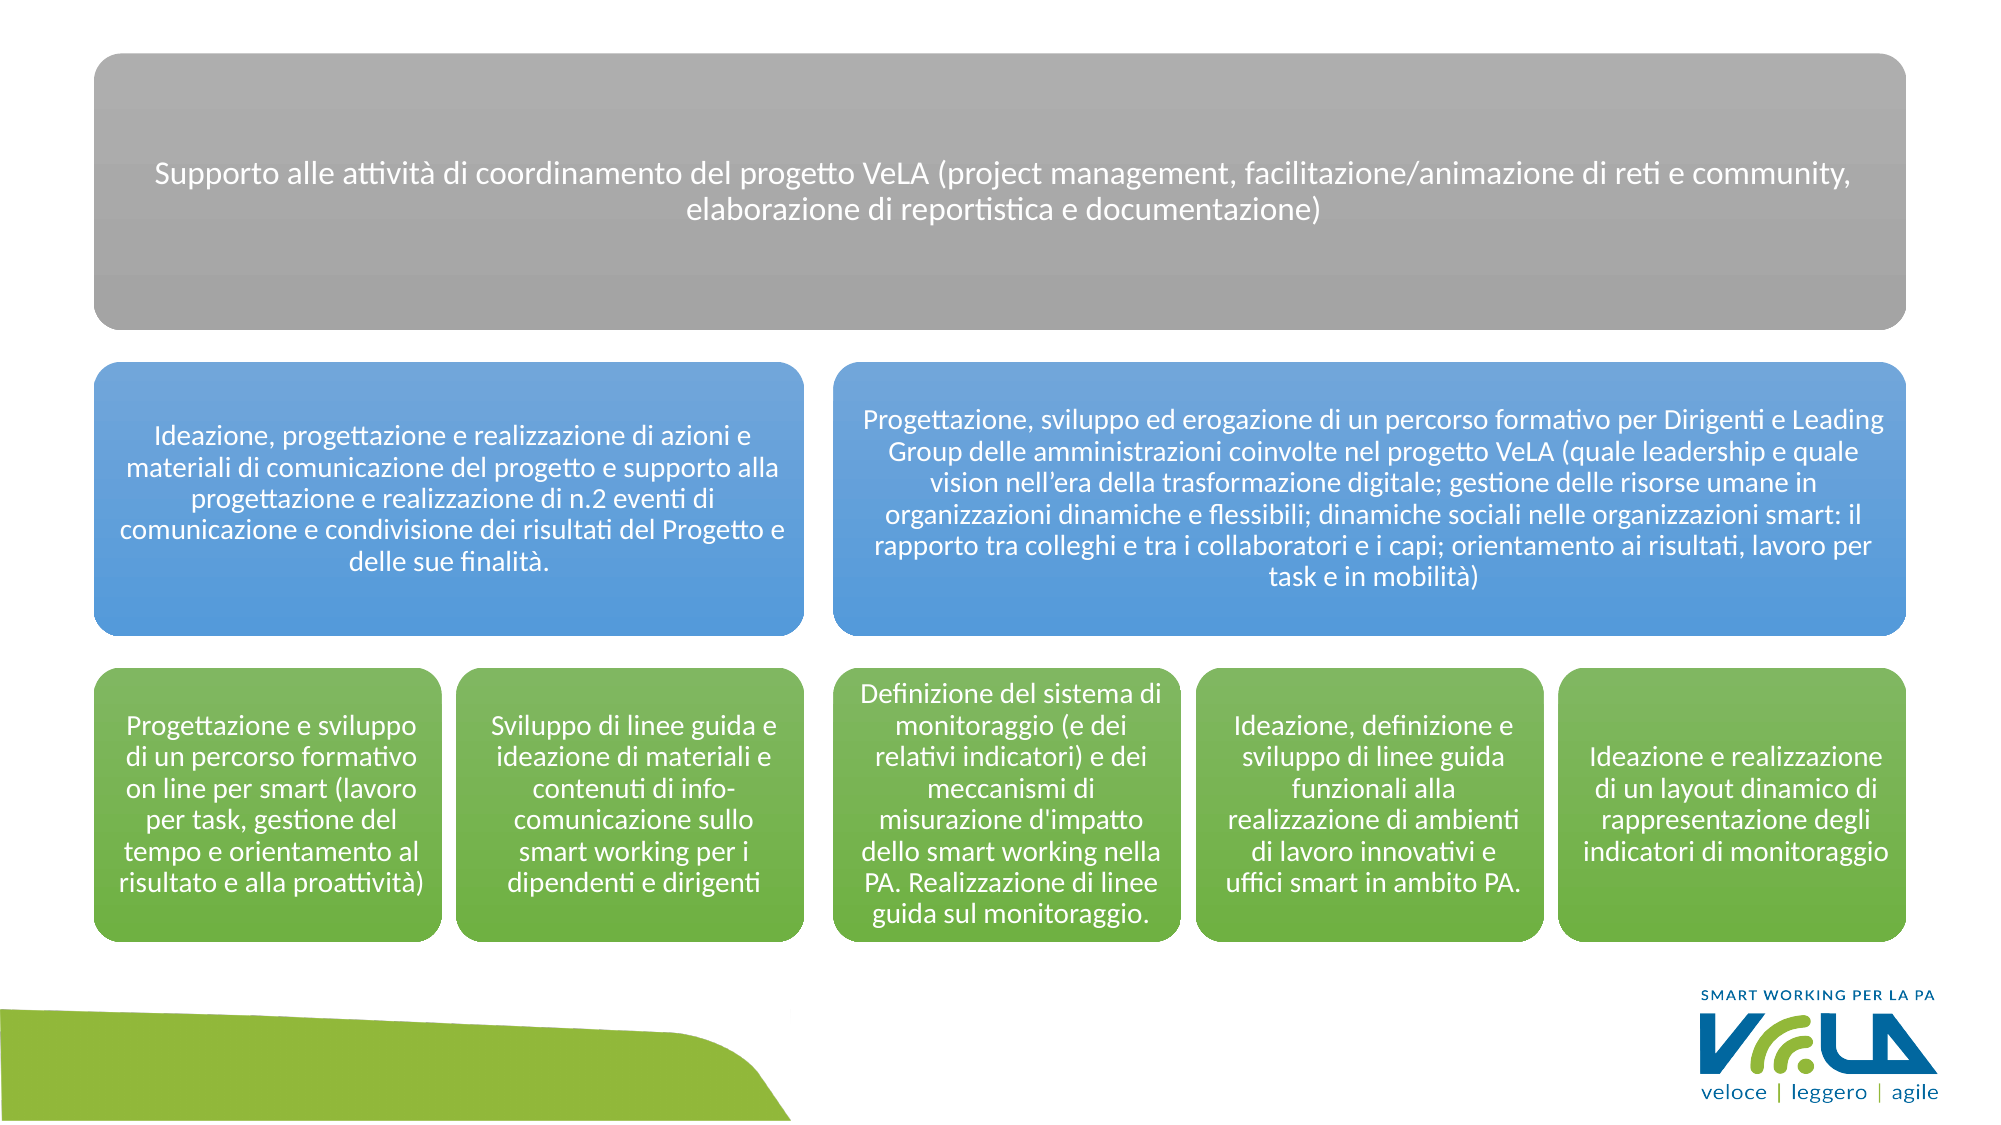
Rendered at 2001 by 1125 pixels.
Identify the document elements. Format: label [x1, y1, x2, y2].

picture [1700, 990, 1938, 1103]
picture [0, 1009, 791, 1121]
text_box [93, 53, 1907, 943]
